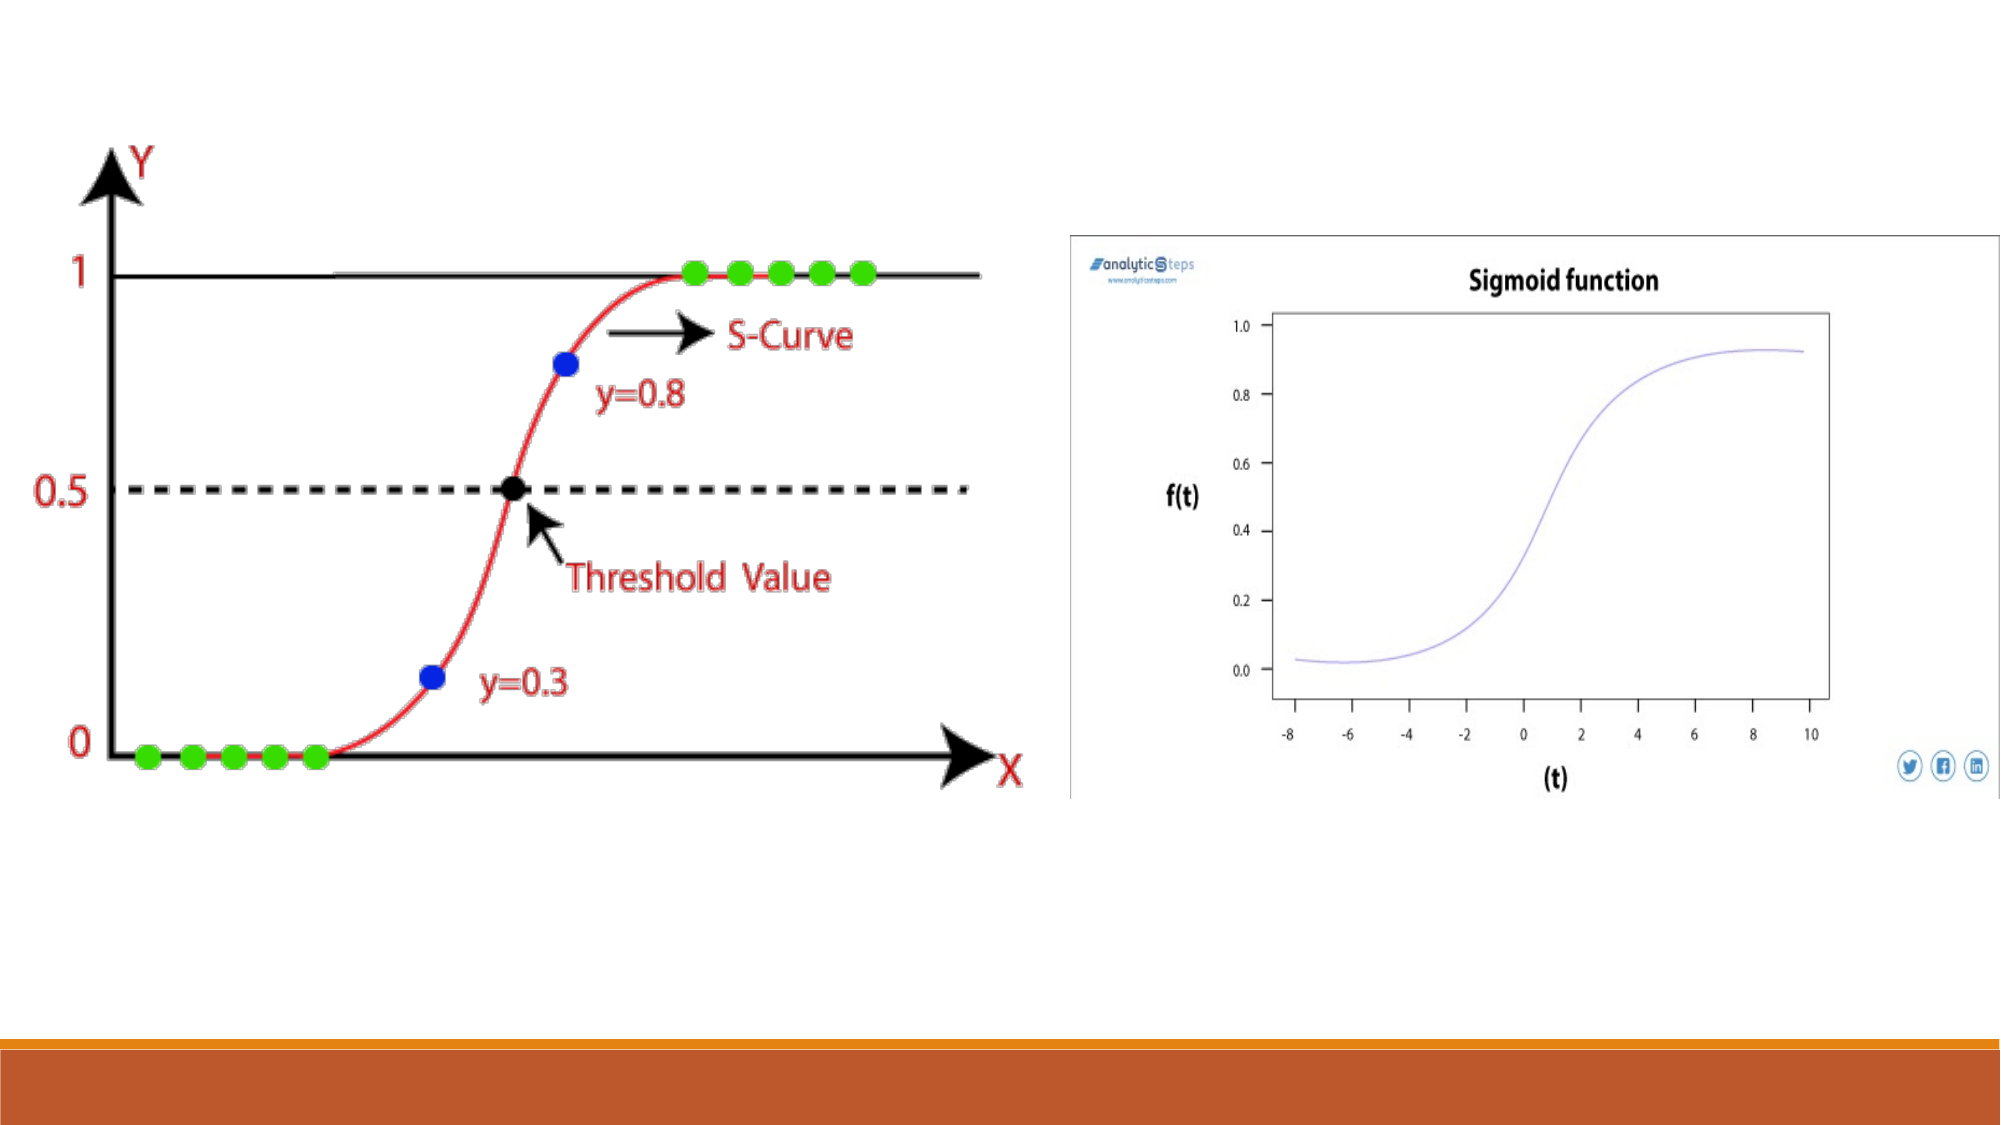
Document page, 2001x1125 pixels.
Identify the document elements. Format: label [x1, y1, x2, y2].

picture [0, 133, 2000, 799]
